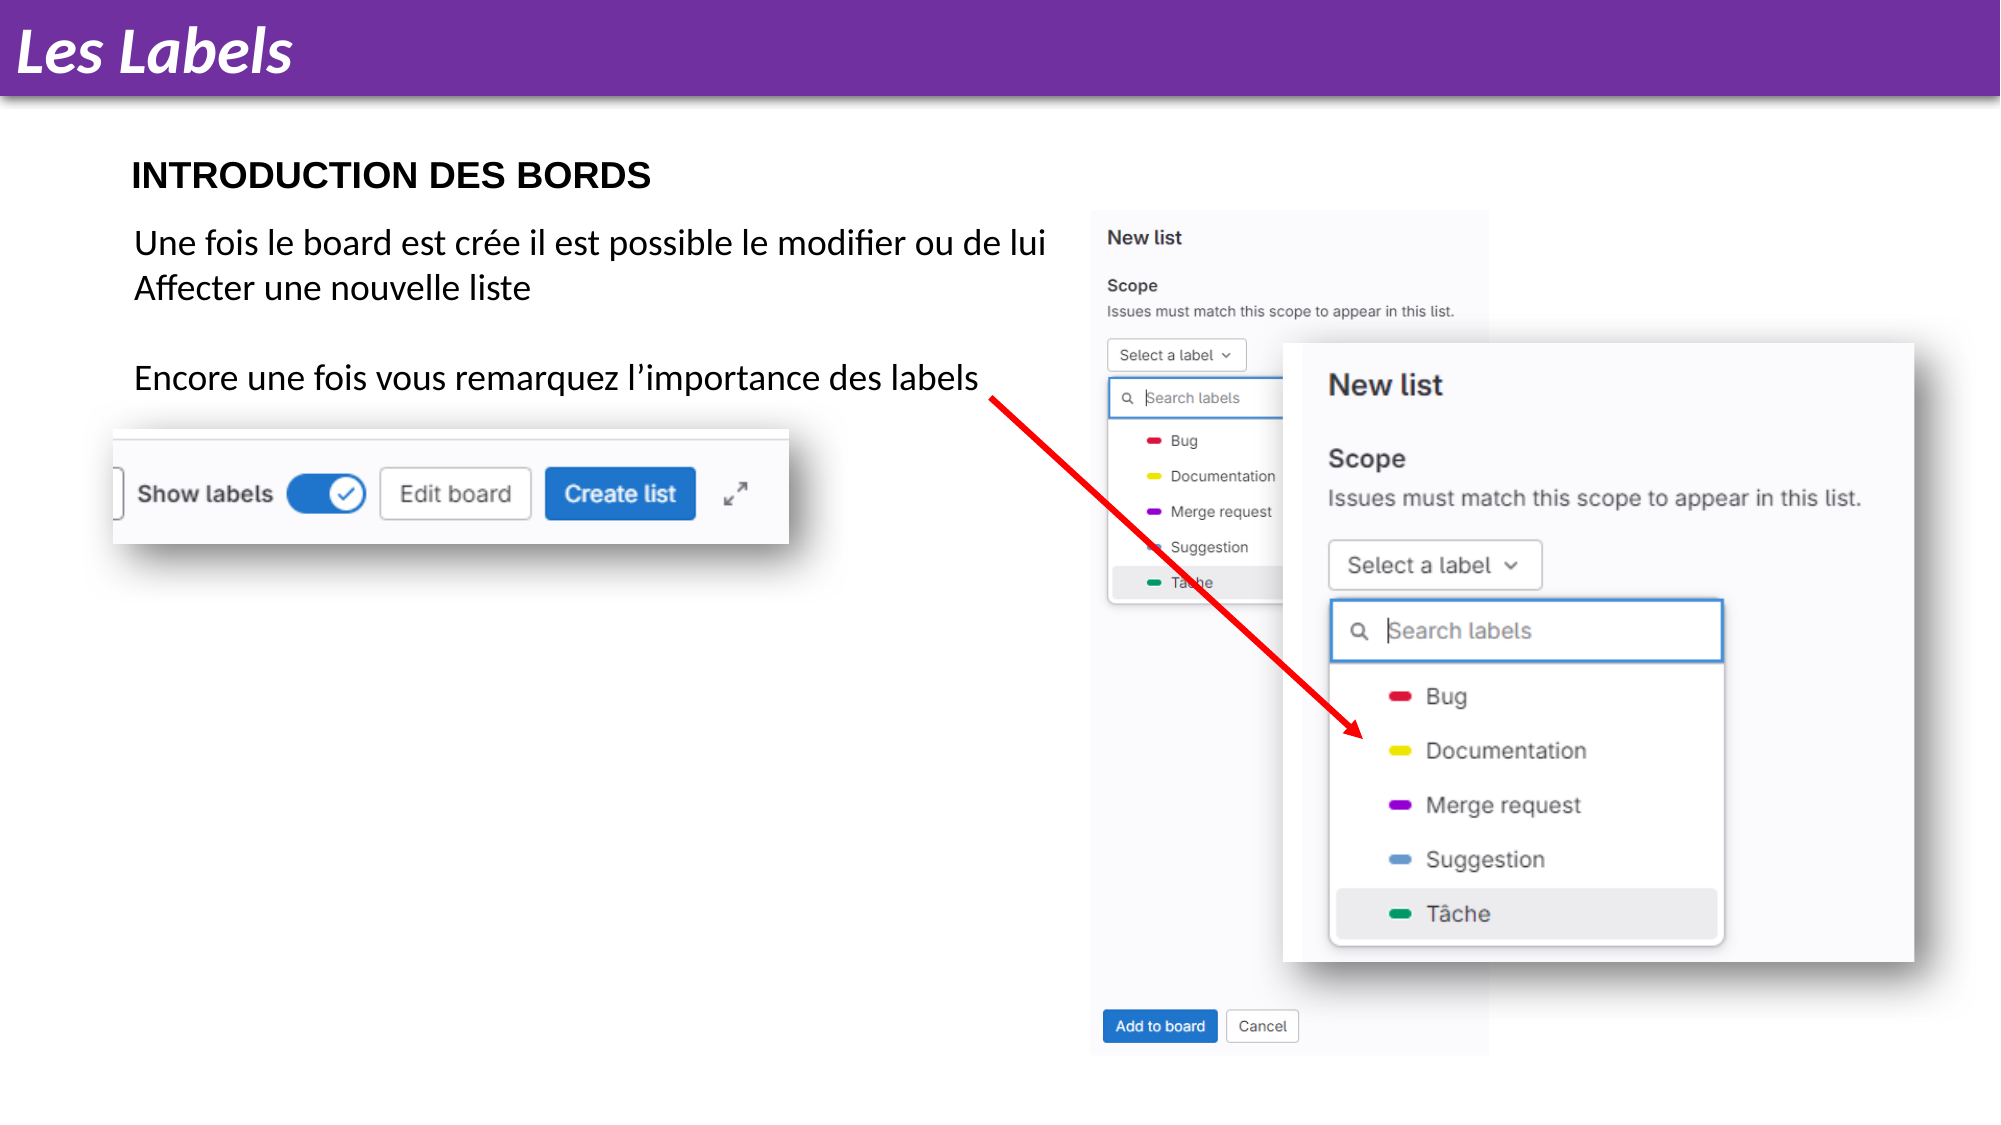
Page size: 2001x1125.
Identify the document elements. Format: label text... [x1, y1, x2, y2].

text_box INTRODUCTION DES BORDS [131, 150, 1792, 236]
picture [1077, 210, 1915, 1070]
text_box Les Labels [1, 0, 308, 95]
text_box [0, 0, 2000, 96]
text_box Une fois le board est crée il est possible le modifier ou de lui Affecter une nouvelle liste Encore une fois vous remarquez l’importance des labels [119, 210, 1072, 451]
picture [113, 429, 789, 544]
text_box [990, 397, 1363, 739]
